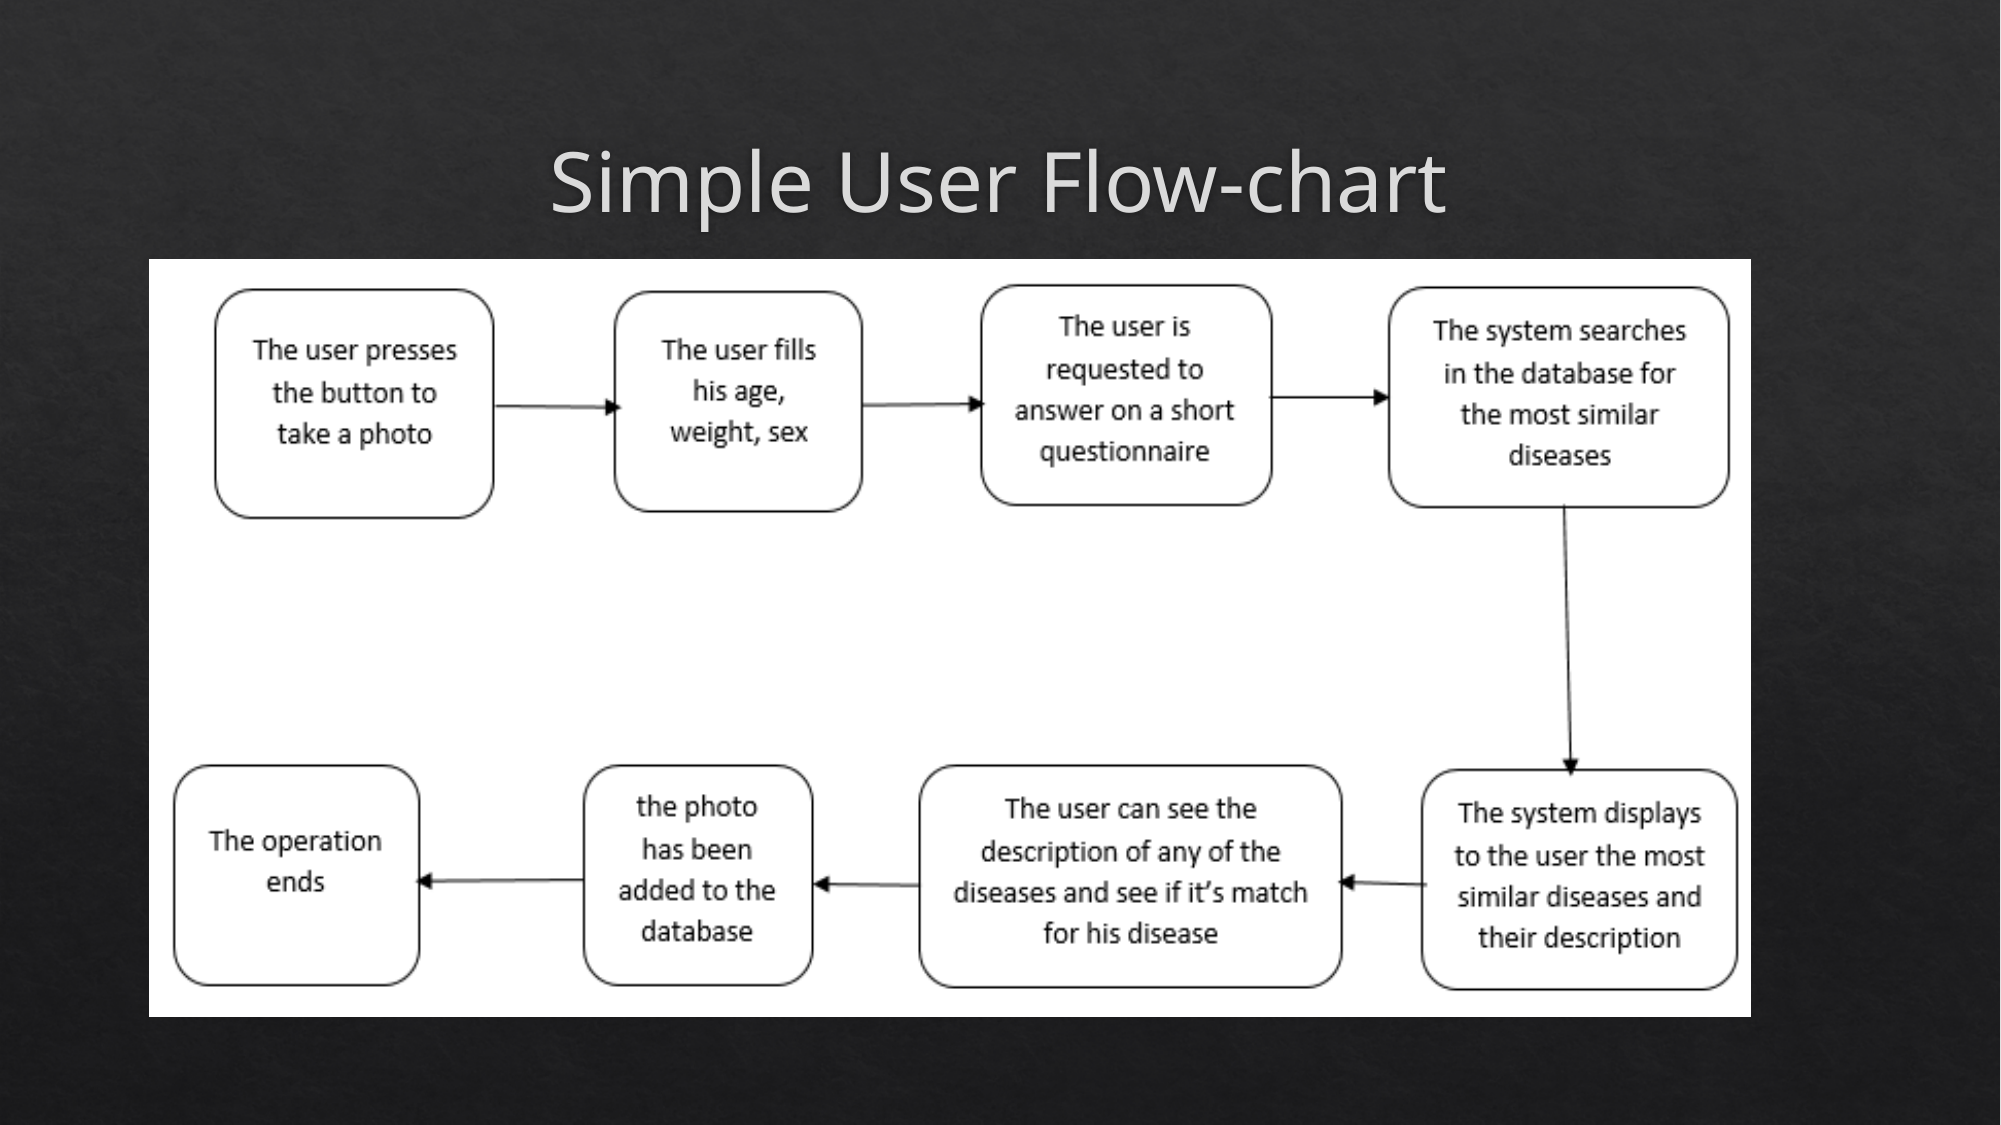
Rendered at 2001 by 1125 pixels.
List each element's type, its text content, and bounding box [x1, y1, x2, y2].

picture [149, 258, 1751, 1017]
title Simple User Flow-chart [149, 99, 1849, 260]
